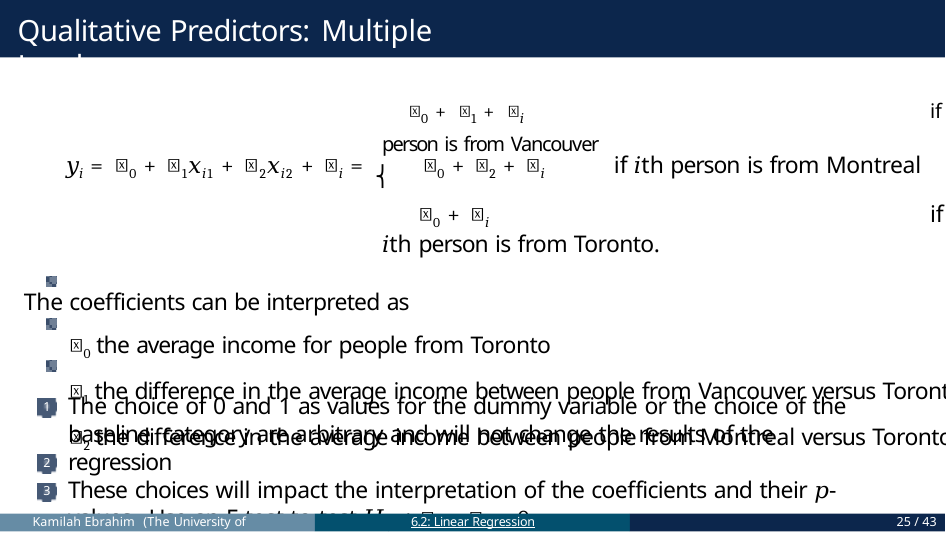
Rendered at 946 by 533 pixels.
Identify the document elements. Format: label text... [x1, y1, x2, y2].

picture [37, 398, 57, 418]
title Qualitative Predictors: Multiple Levels [15, 9, 489, 102]
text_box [0, 513, 946, 532]
picture [37, 454, 57, 474]
text_box 𝛽0 + 𝛽1 + 𝜖𝑖 if 𝑖th person is from Vancouver 𝑦𝑖 = 𝛽0 + 𝛽1𝑥𝑖1 + 𝛽2𝑥𝑖2 + 𝜖𝑖 = ⎨ 𝛽0 + 𝛽2 + 𝜖𝑖 if 𝑖th person is from Montreal 𝛽0 + 𝜖𝑖 if 𝑖th person is from Toronto. The coeﬀicients can be interpreted as 𝛽0 the average income for people from Toronto 𝛽1 the difference in the average income between people from Vancouver versus Toronto 𝛽2 the difference in the average income between people from Montreal versus Toronto. [15, 103, 946, 454]
picture [45, 276, 58, 288]
picture [37, 482, 57, 503]
picture [45, 318, 58, 330]
picture [45, 360, 58, 372]
text_box The choice of 0 and 1 as values for the dummy variable or the choice of the baseline category are arbitrary and will not change the results of the regression These choices will impact the interpretation of the coeﬀicients and their 𝑝-values. Use an F-test to test 𝐻0 : 𝛽1 = 𝛽2 = 0. [61, 389, 880, 511]
